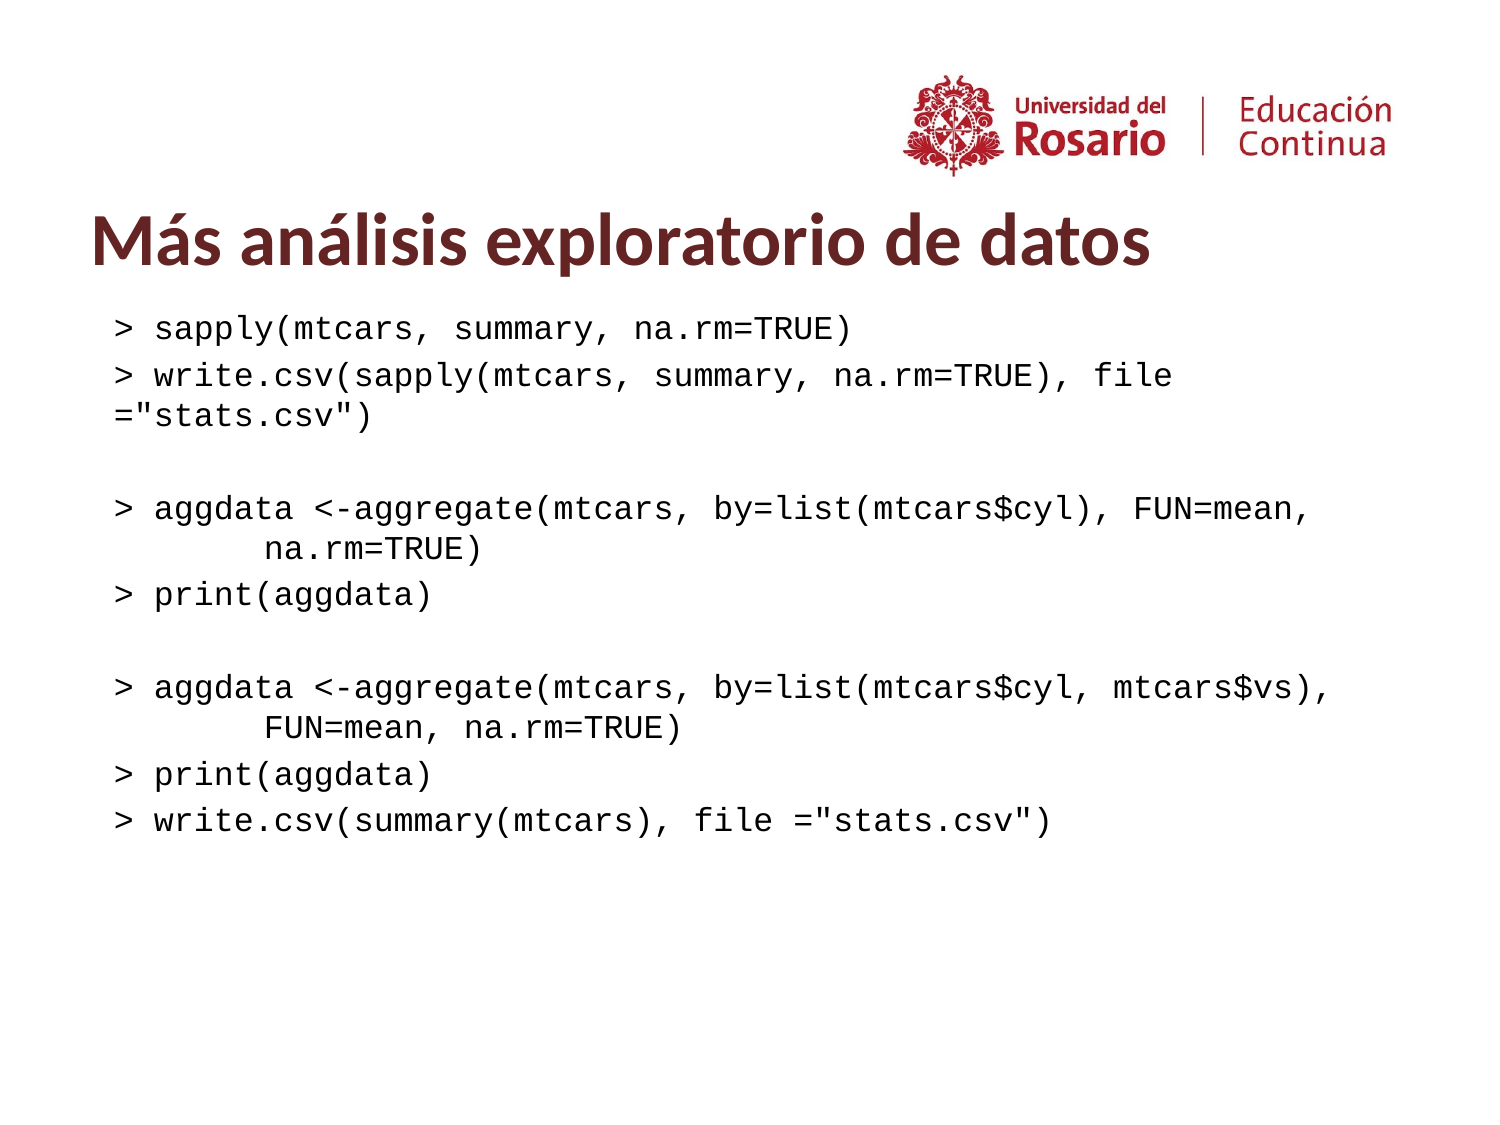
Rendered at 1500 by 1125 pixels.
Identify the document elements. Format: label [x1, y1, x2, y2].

list [0, 0, 1499, 1124]
